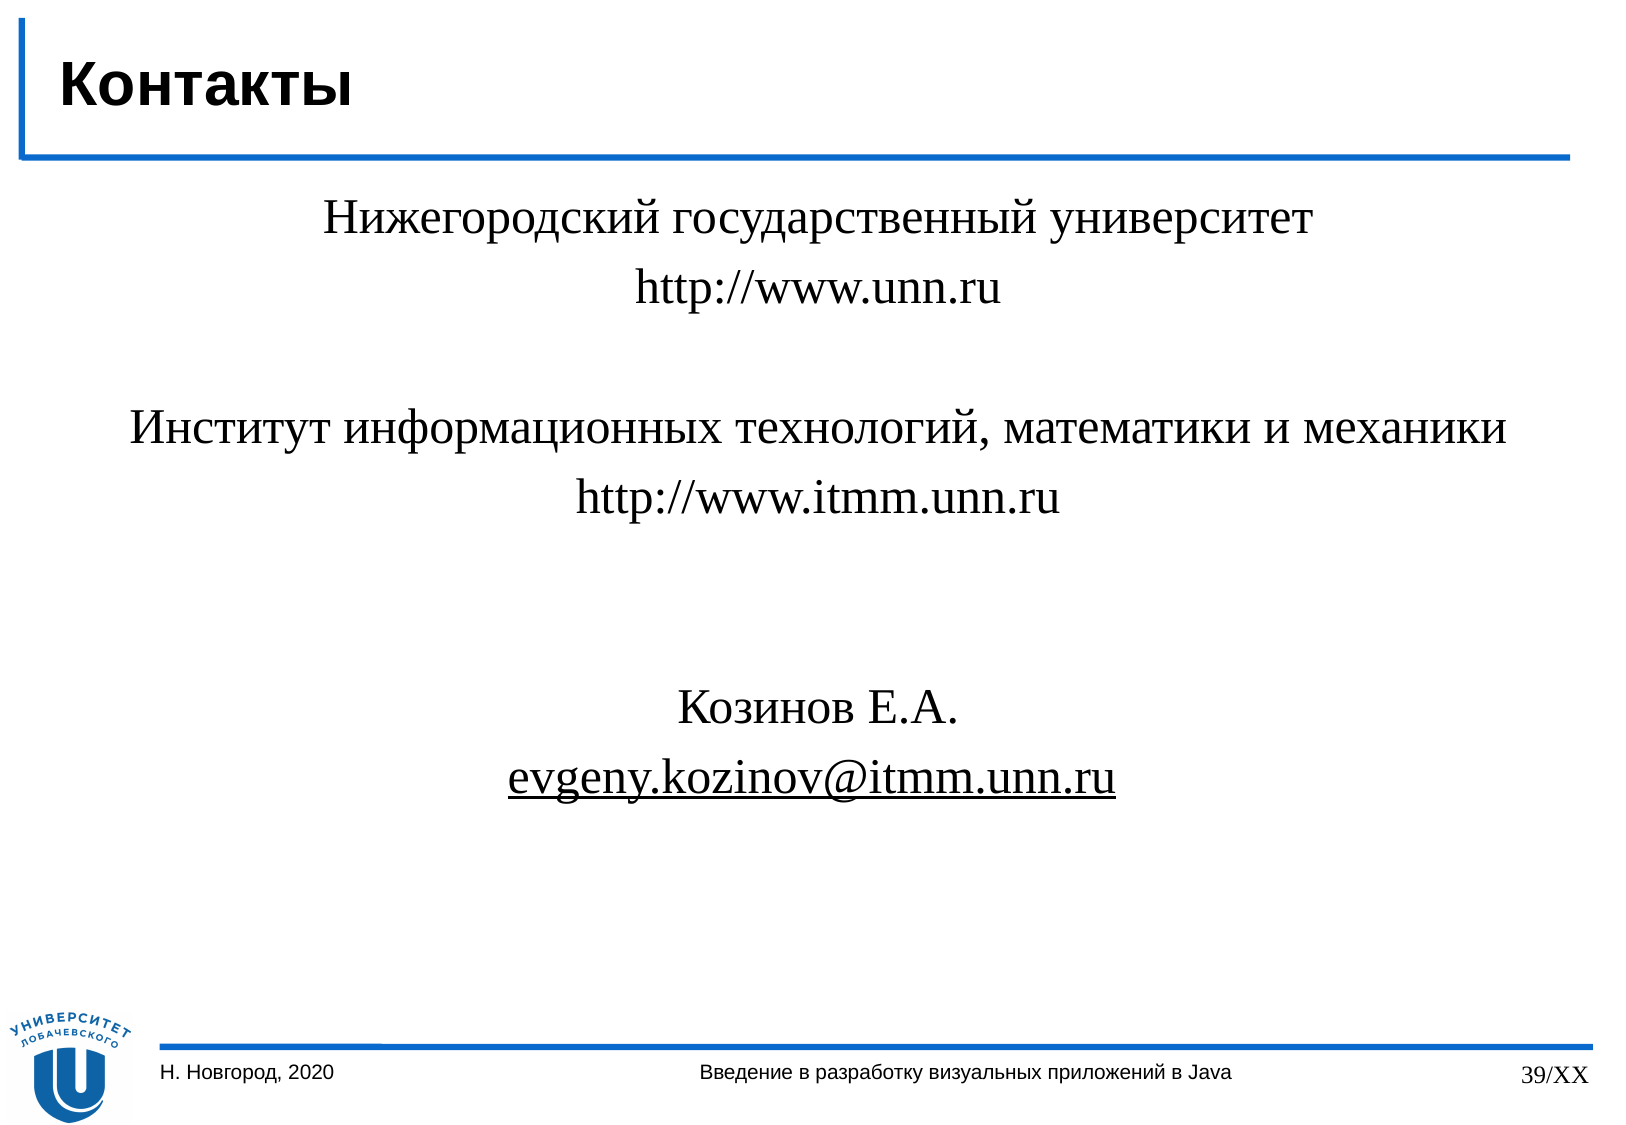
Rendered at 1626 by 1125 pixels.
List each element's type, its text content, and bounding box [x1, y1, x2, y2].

title Контакты [44, 33, 1598, 127]
slide_number 39/XX [1450, 1051, 1605, 1125]
list Нижегородский государственный университет http://www.unn.ru Институт информационных технологий, математики и механики http://www.itmm.unn.ru Козинов Е.А. evgeny.kozinov@itmm.unn.ru [38, 175, 1598, 1032]
picture [7, 1011, 133, 1125]
slide_number Н. Новгород, 2020 [144, 1051, 482, 1125]
footer Введение в разработку визуальных приложений в Java [493, 1051, 1439, 1125]
